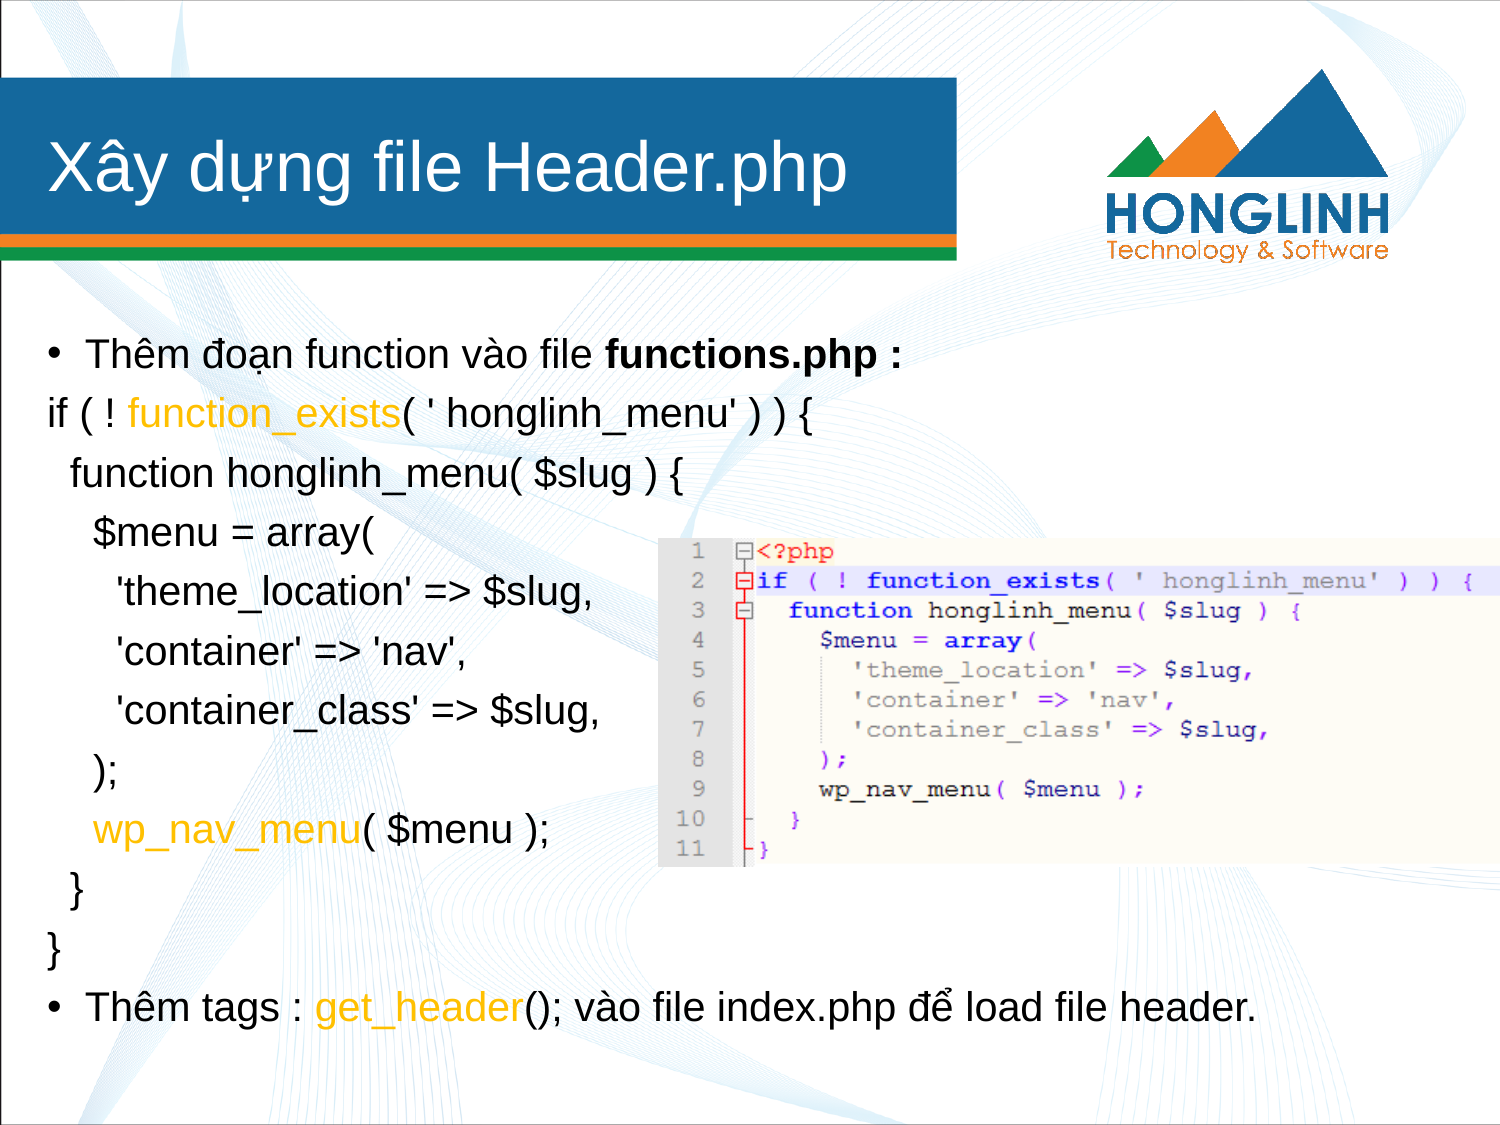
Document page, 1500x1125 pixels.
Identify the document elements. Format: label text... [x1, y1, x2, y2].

picture [0, 0, 1500, 1125]
title Xây dựng file Header.php [32, 59, 1004, 278]
list Thêm đoạn function vào file functions.php : if ( ! function_exists( ' honglinh_menu' ) ) { function honglinh_menu( $slug ) { $menu = array( 'theme_location' => $slug, 'container' => 'nav', 'container_class' => $slug, ); wp_nav_menu( $menu ); } } Thêm tags : get_header(); vào file index.php để load file header. [32, 325, 1326, 1039]
